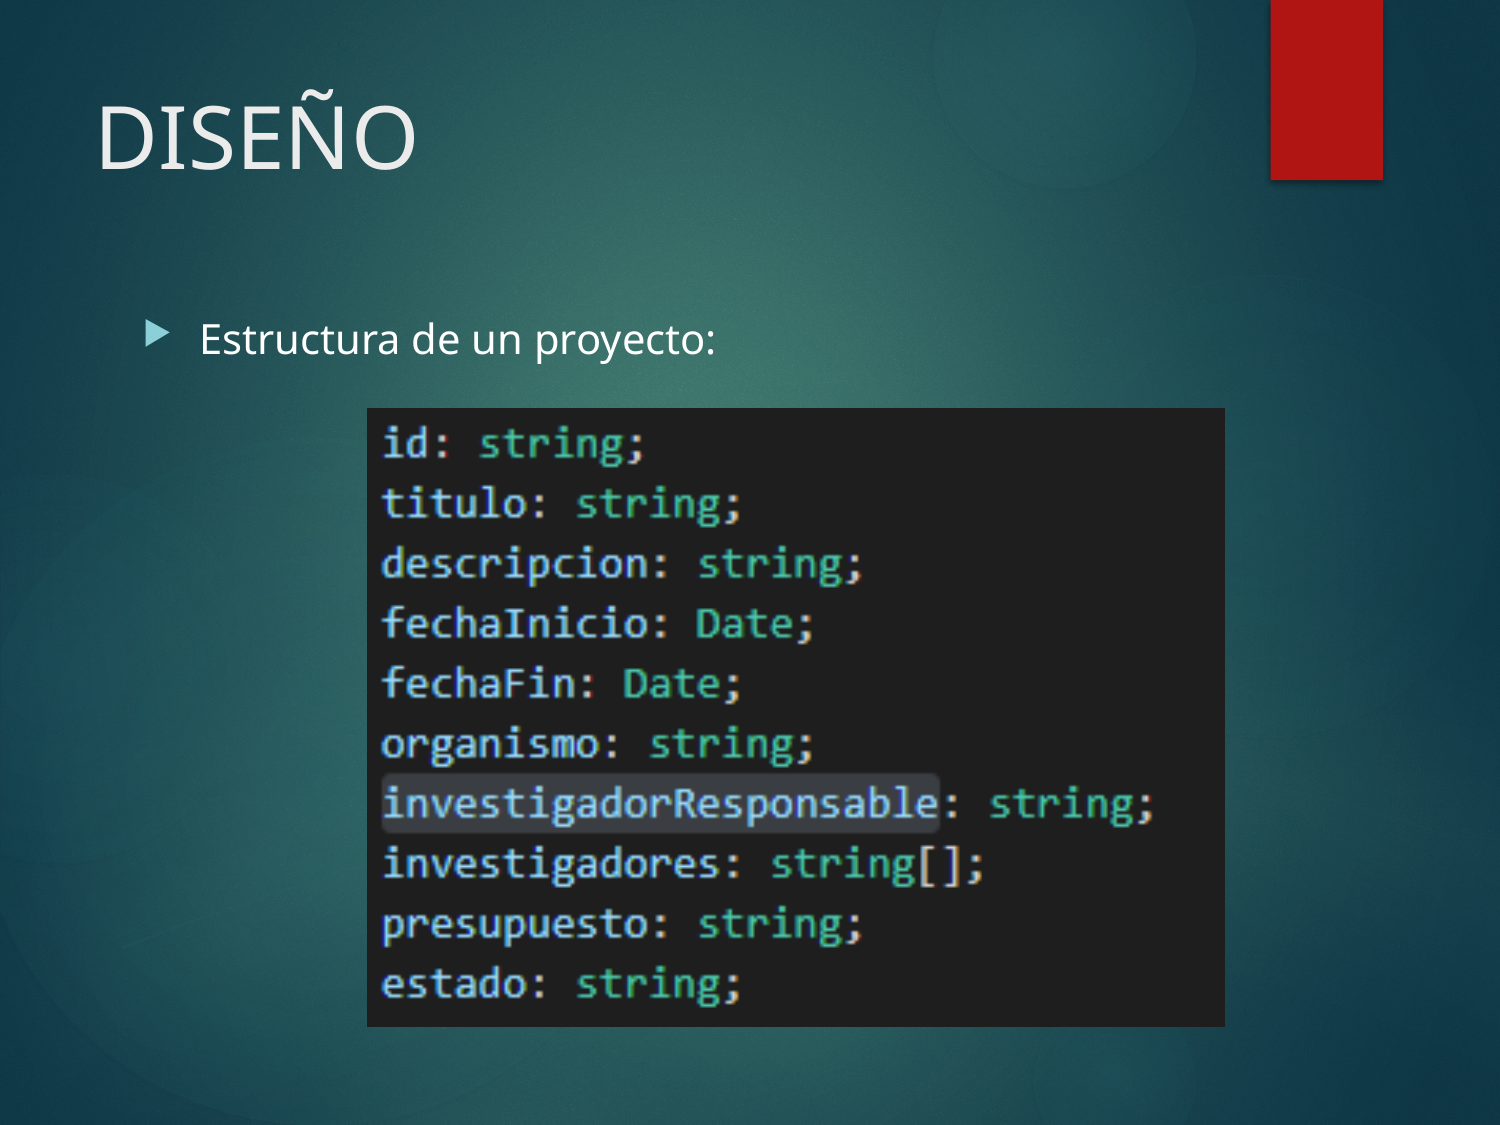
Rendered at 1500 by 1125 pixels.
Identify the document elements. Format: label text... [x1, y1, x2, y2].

text_box Estructura de un proyecto: [127, 305, 1444, 1027]
title DISEÑO [79, 74, 1237, 304]
picture [367, 408, 1225, 1027]
